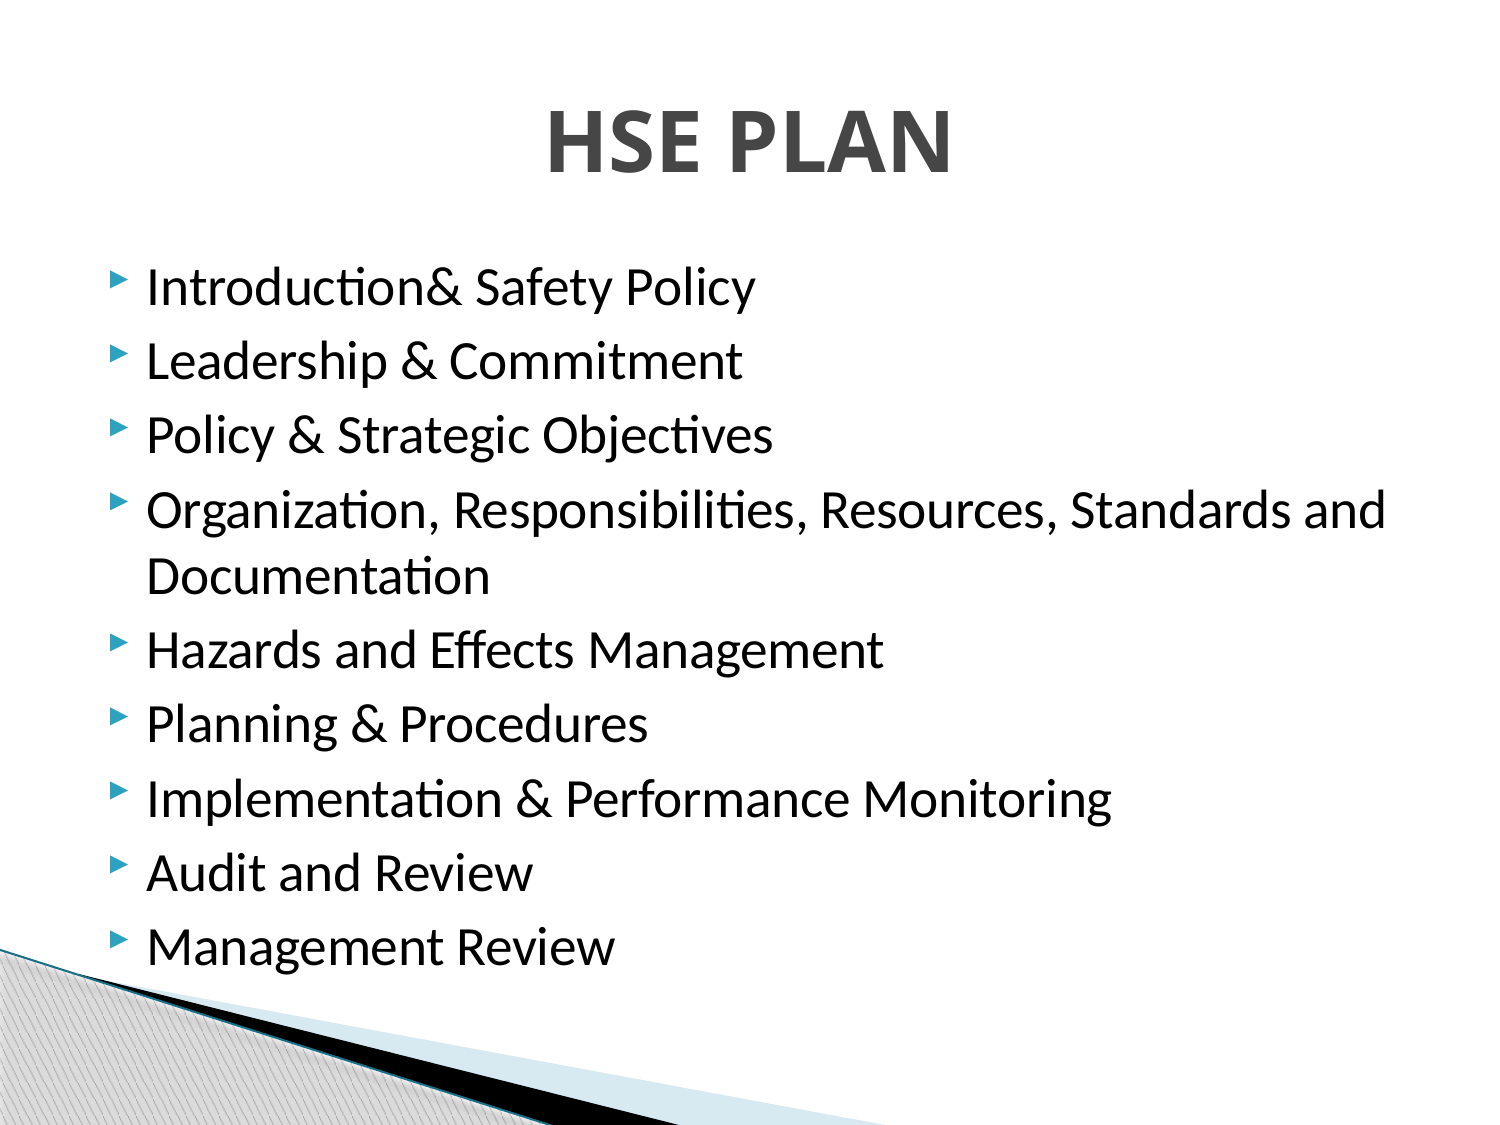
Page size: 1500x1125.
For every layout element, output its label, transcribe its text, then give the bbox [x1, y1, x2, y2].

list Introduction& Safety Policy Leadership & Commitment Policy & Strategic Objectives Organization, Responsibilities, Resources, Standards and Documentation Hazards and Effects Management Planning & Procedures Implementation & Performance Monitoring Audit and Review Management Review [75, 243, 1425, 986]
title HSE PLAN [75, 45, 1425, 233]
